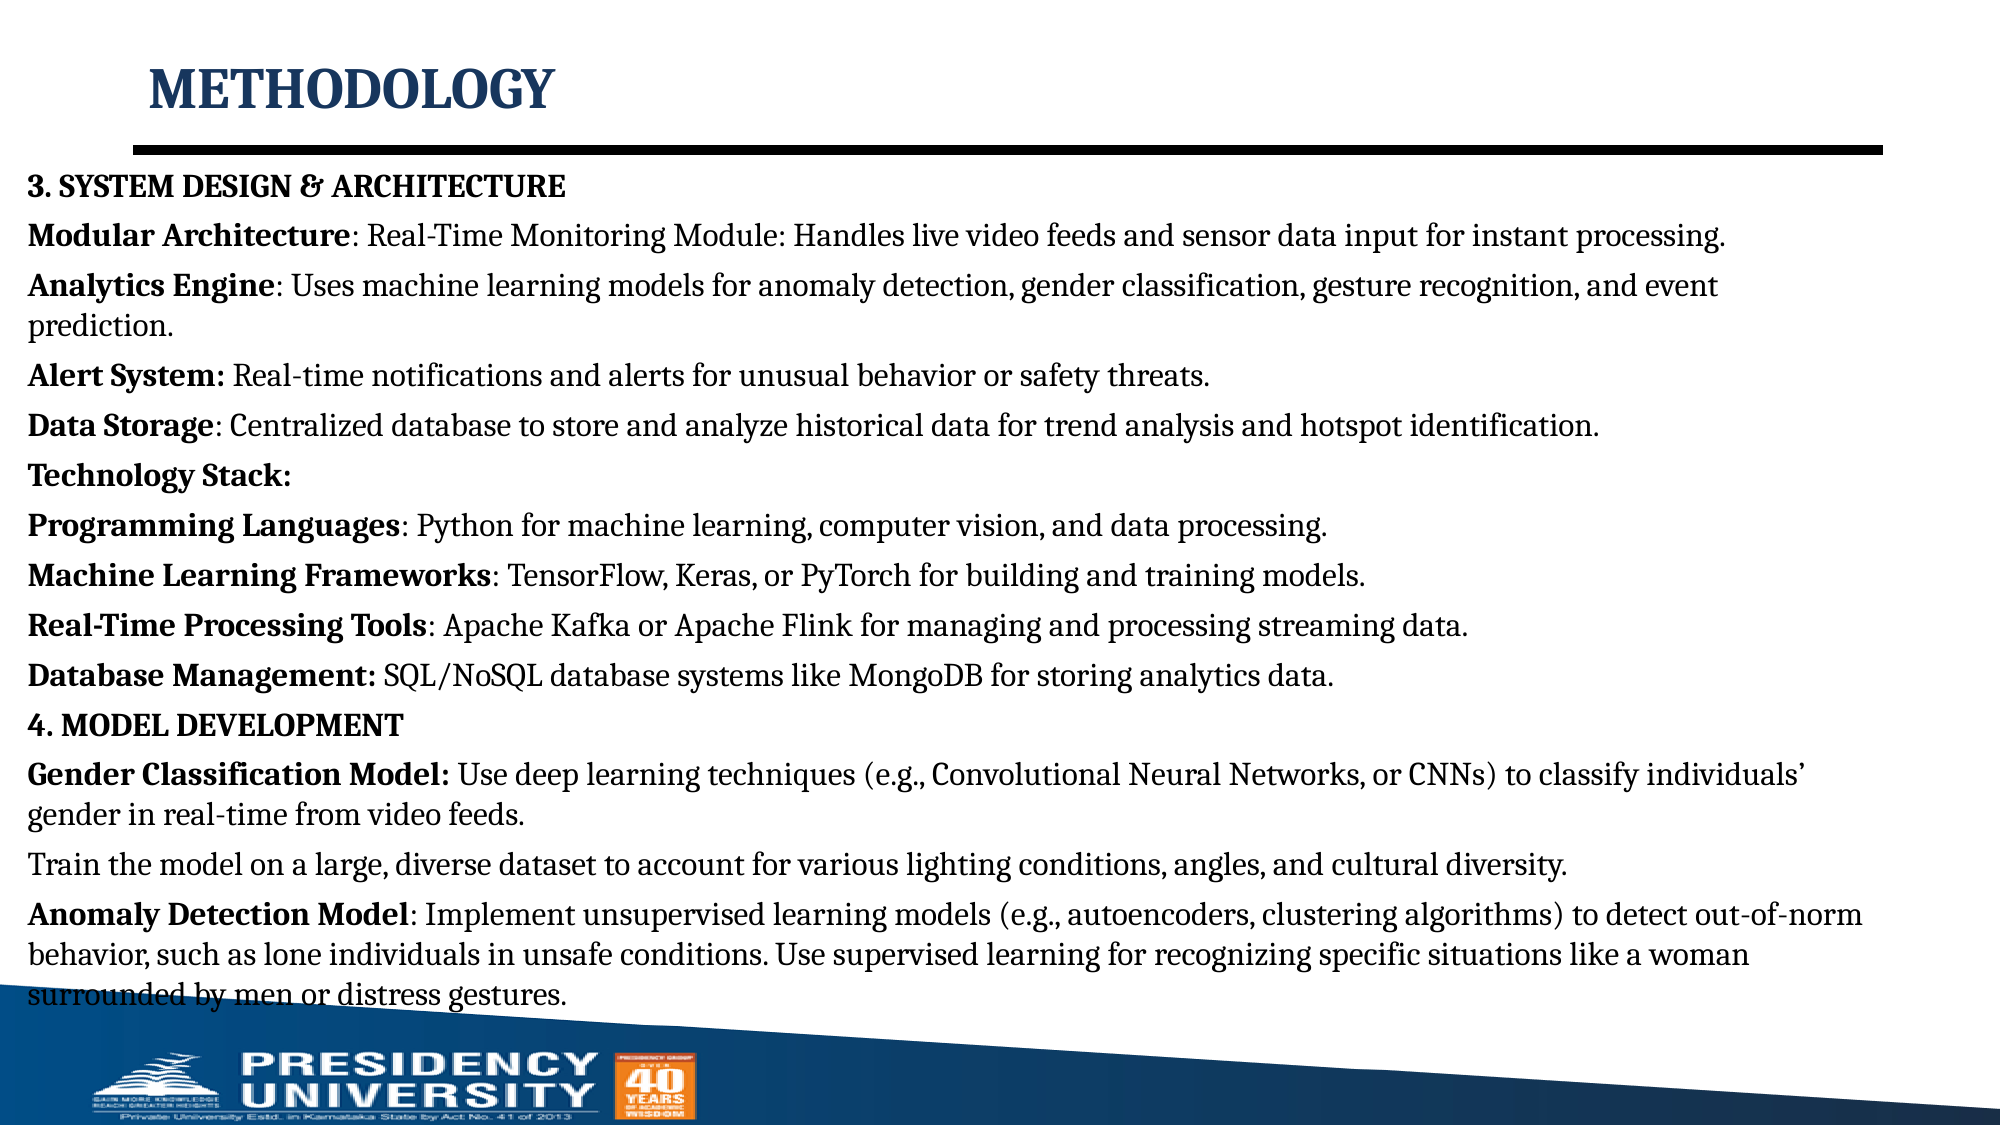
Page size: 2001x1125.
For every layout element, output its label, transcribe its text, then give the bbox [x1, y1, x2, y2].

list 3. SYSTEM DESIGN & ARCHITECTURE Modular Architecture: Real-Time Monitoring Module: Handles live video feeds and sensor data input for instant processing. Analytics Engine: Uses machine learning models for anomaly detection, gender classification, gesture recognition, and event prediction. Alert System: Real-time notifications and alerts for unusual behavior or safety threats. Data Storage: Centralized database to store and analyze historical data for trend analysis and hotspot identification. Technology Stack: Programming Languages: Python for machine learning, computer vision, and data processing. Machine Learning Frameworks: TensorFlow, Keras, or PyTorch for building and training models. Real-Time Processing Tools: Apache Kafka or Apache Flink for managing and processing streaming data. Database Management: SQL/NoSQL database systems like MongoDB for storing analytics data. 4. MODEL DEVELOPMENT Gender Classification Model: Use deep learning techniques (e.g., Convolutional Neural Networks, or CNNs) to classify individuals’ gender in real-time from video feeds. Train the model on a large, diverse dataset to account for various lighting conditions, angles, and cultural diversity. Anomaly Detection Model: Implement unsupervised learning models (e.g., autoencoders, clustering algorithms) to detect out-of-norm behavior, such as lone individuals in unsafe conditions. Use supervised learning for recognizing specific situations like a woman surrounded by men or distress gestures. [0, 156, 1884, 969]
title METHODOLOGY [133, 45, 1884, 125]
picture [0, 982, 2000, 1125]
